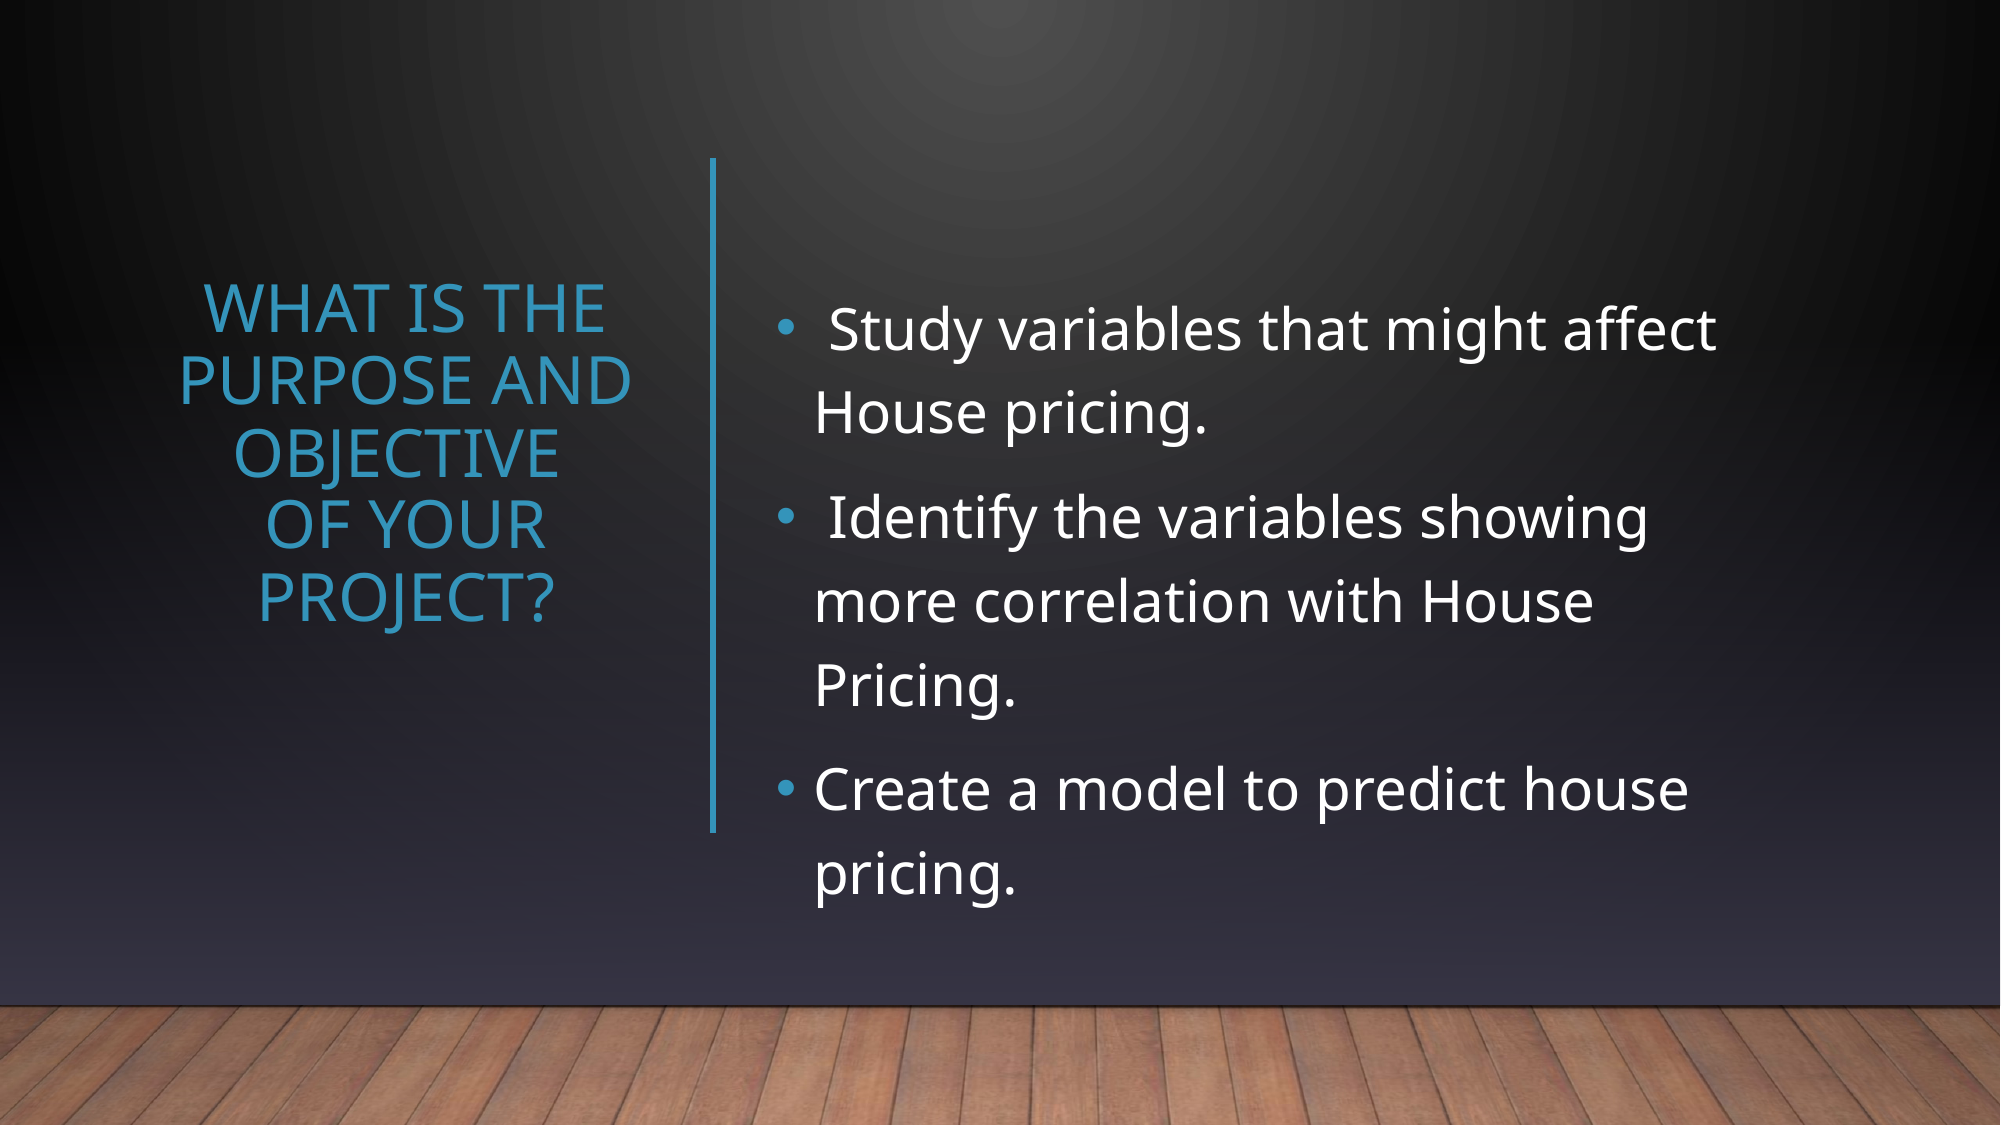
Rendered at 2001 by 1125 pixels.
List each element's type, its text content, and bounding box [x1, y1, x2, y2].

text_box [0, 0, 2000, 330]
text_box [0, 330, 2000, 1005]
picture [0, 1005, 2000, 1125]
title What is the purpose and objective of your project? [146, 131, 665, 859]
text_box Study variables that might affect House pricing. Identify the variables showing more correlation with House Pricing. Create a model to predict house pricing. [760, 270, 1762, 998]
